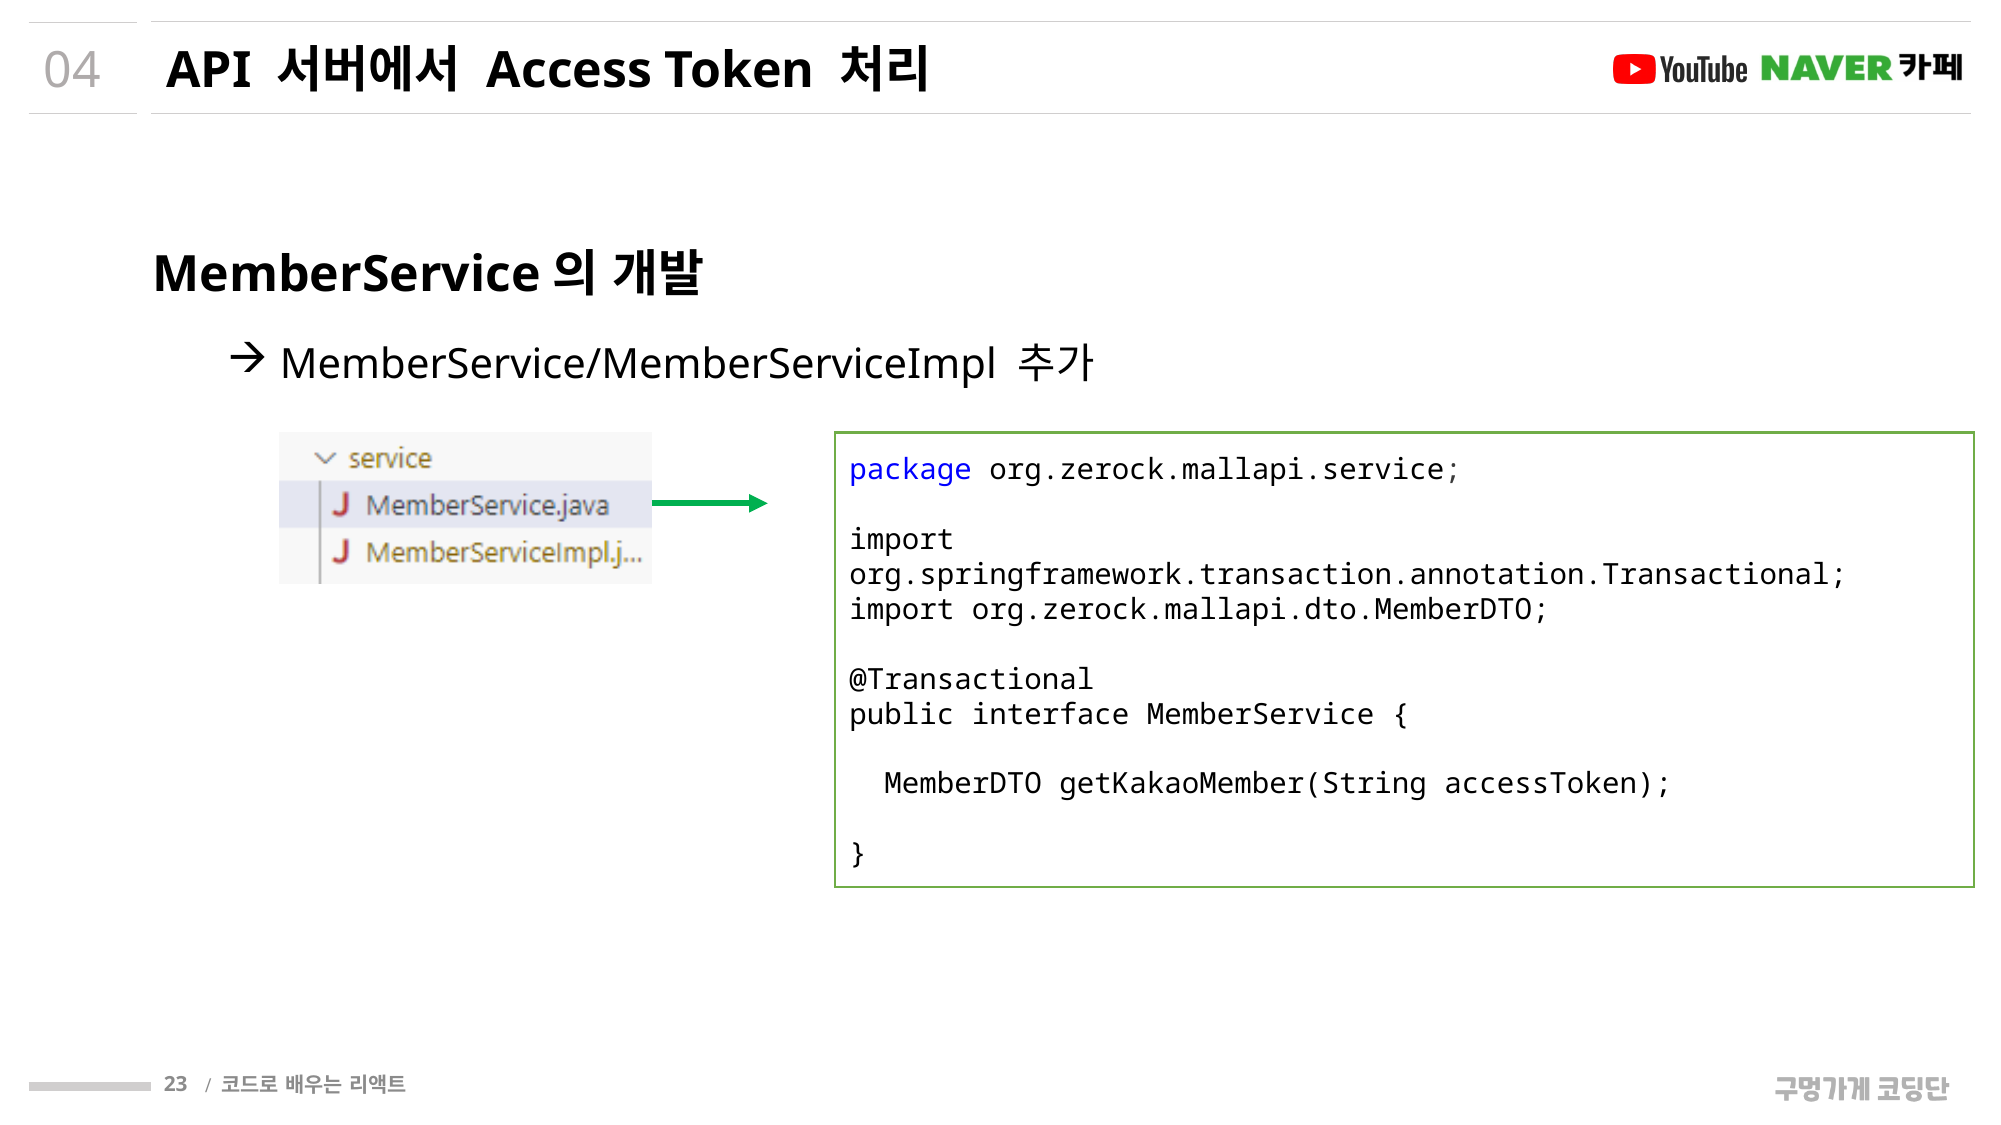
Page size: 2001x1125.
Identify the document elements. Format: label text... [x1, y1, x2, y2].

picture [279, 432, 652, 584]
text_box package org.zerock.mallapi.service; import org.springframework.transaction.annotation.Transactional; import org.zerock.mallapi.dto.MemberDTO; @Transactional public interface MemberService { MemberDTO getKakaoMember(String accessToken); } [834, 431, 1975, 888]
text_box 04 [28, 22, 138, 112]
title API 서버에서 Access Token 처리 [151, 22, 1972, 112]
list MemberService의 개발 MemberService/MemberServiceImpl 추가 [137, 204, 1972, 1055]
slide_number 23 [137, 1054, 203, 1115]
footer / 코드로 배우는 리액트 [205, 1054, 768, 1115]
